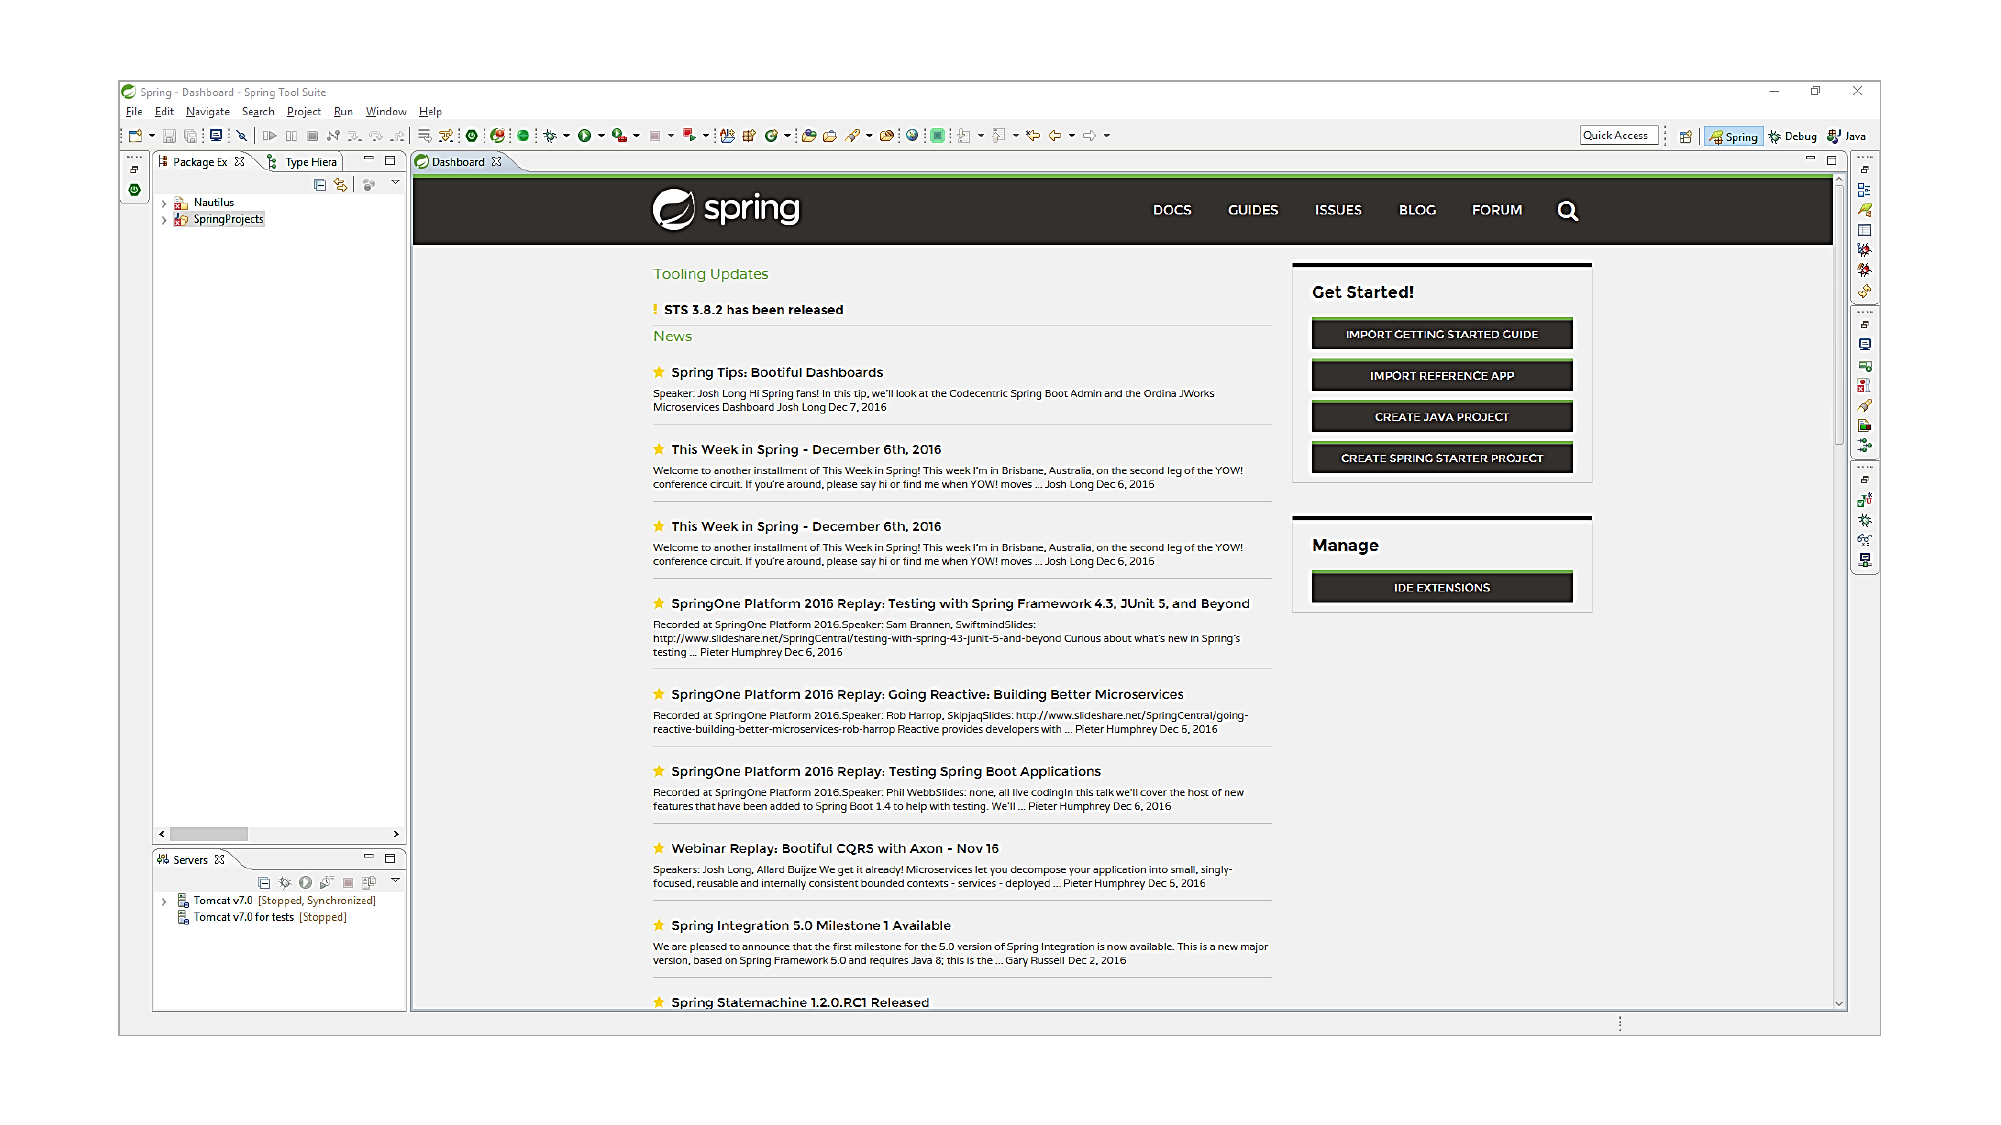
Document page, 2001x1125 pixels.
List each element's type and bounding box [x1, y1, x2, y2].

list [119, 81, 1881, 1036]
